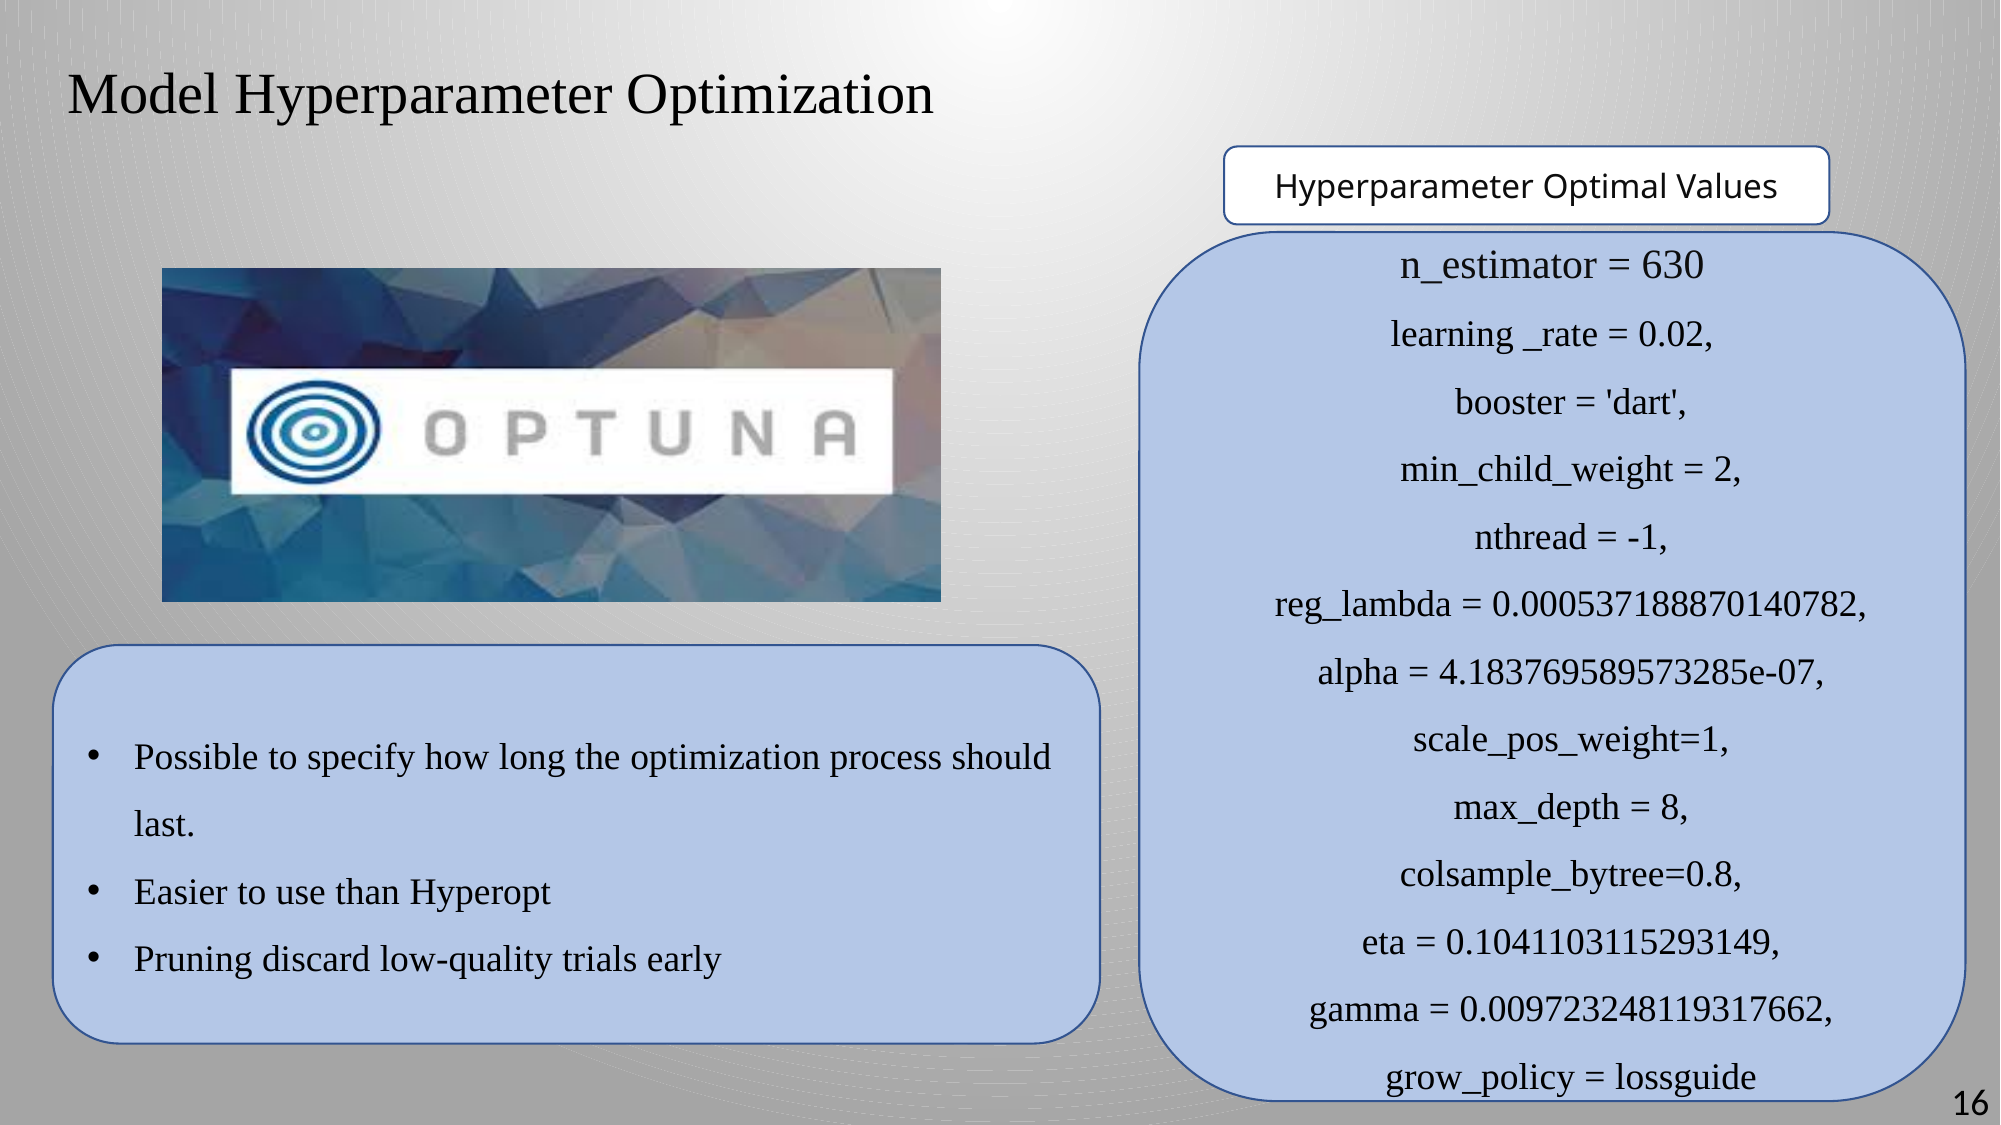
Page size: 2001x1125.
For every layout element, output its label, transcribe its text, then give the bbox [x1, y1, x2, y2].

text_box Possible to specify how long the optimization process should last. Easier to use than Hyperopt Pruning discard low-quality trials early [51, 643, 1102, 1045]
text_box Model Hyperparameter Optimization [52, 47, 1050, 133]
picture [162, 268, 941, 602]
text_box 16 [1936, 1070, 2000, 1125]
title [116, 23, 1732, 139]
text_box n_estimator = 630 learning _rate = 0.02, booster = 'dart', min_child_weight = 2, nthread = -1, reg_lambda = 0.000537188870140782, alpha = 4.183769589573285e-07, scale_pos_weight=1, max_depth = 8, colsample_bytree=0.8, eta = 0.1041103115293149, gamma = 0.009723248119317662, grow_policy = lossguide [1138, 230, 1967, 1103]
text_box Hyperparameter Optimal Values [1223, 145, 1831, 226]
